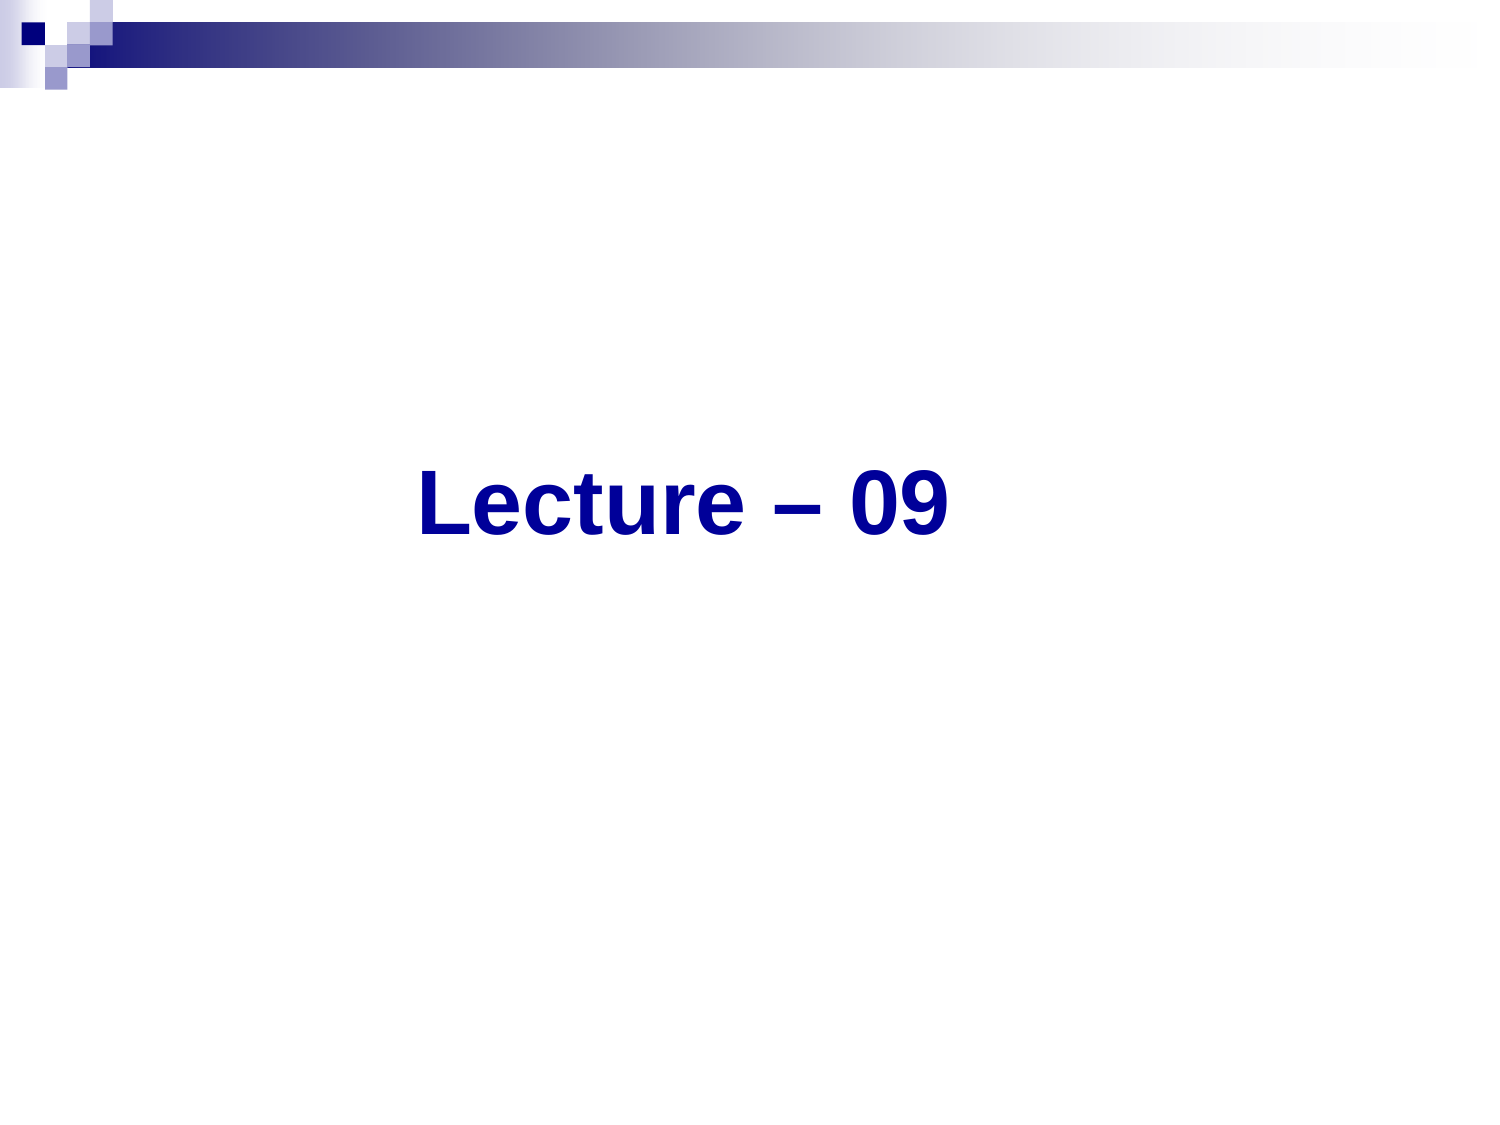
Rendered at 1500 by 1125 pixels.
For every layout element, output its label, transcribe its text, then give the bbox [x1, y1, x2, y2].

picture [0, 0, 47, 88]
picture [90, 22, 1500, 68]
title Lecture – 09 [414, 440, 1086, 631]
